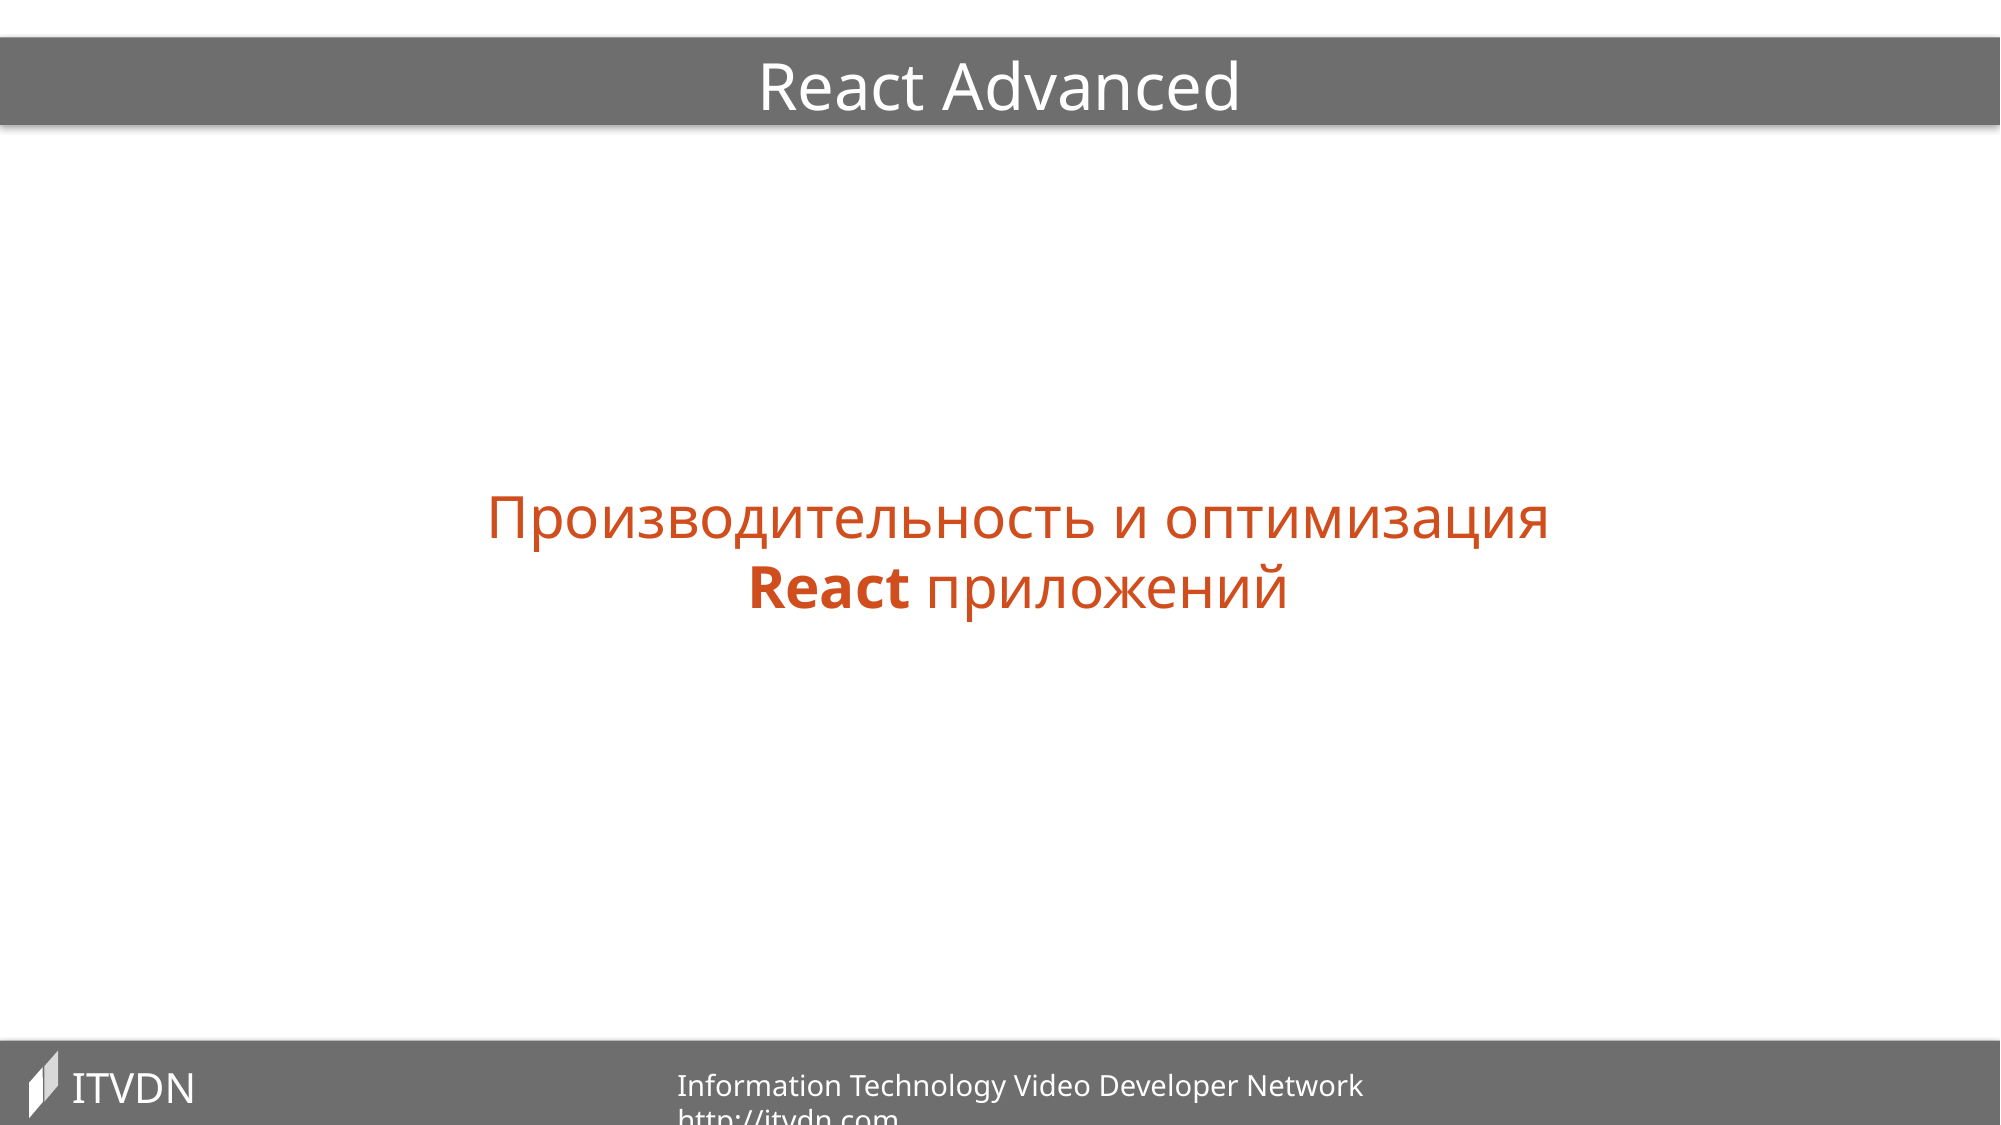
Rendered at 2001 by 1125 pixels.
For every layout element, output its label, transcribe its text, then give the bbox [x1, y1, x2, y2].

text_box [0, 34, 2000, 128]
text_box ITVDN [62, 1054, 212, 1120]
text_box React Advanced [324, 37, 1675, 132]
text_box [24, 0, 36, 93]
text_box Information Technology Video Developer Network http://itvdn.com [662, 1059, 1963, 1125]
text_box Производительность и оптимизация React приложений [312, 375, 1725, 725]
text_box [0, 1037, 2000, 1125]
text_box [28, 1050, 59, 1119]
